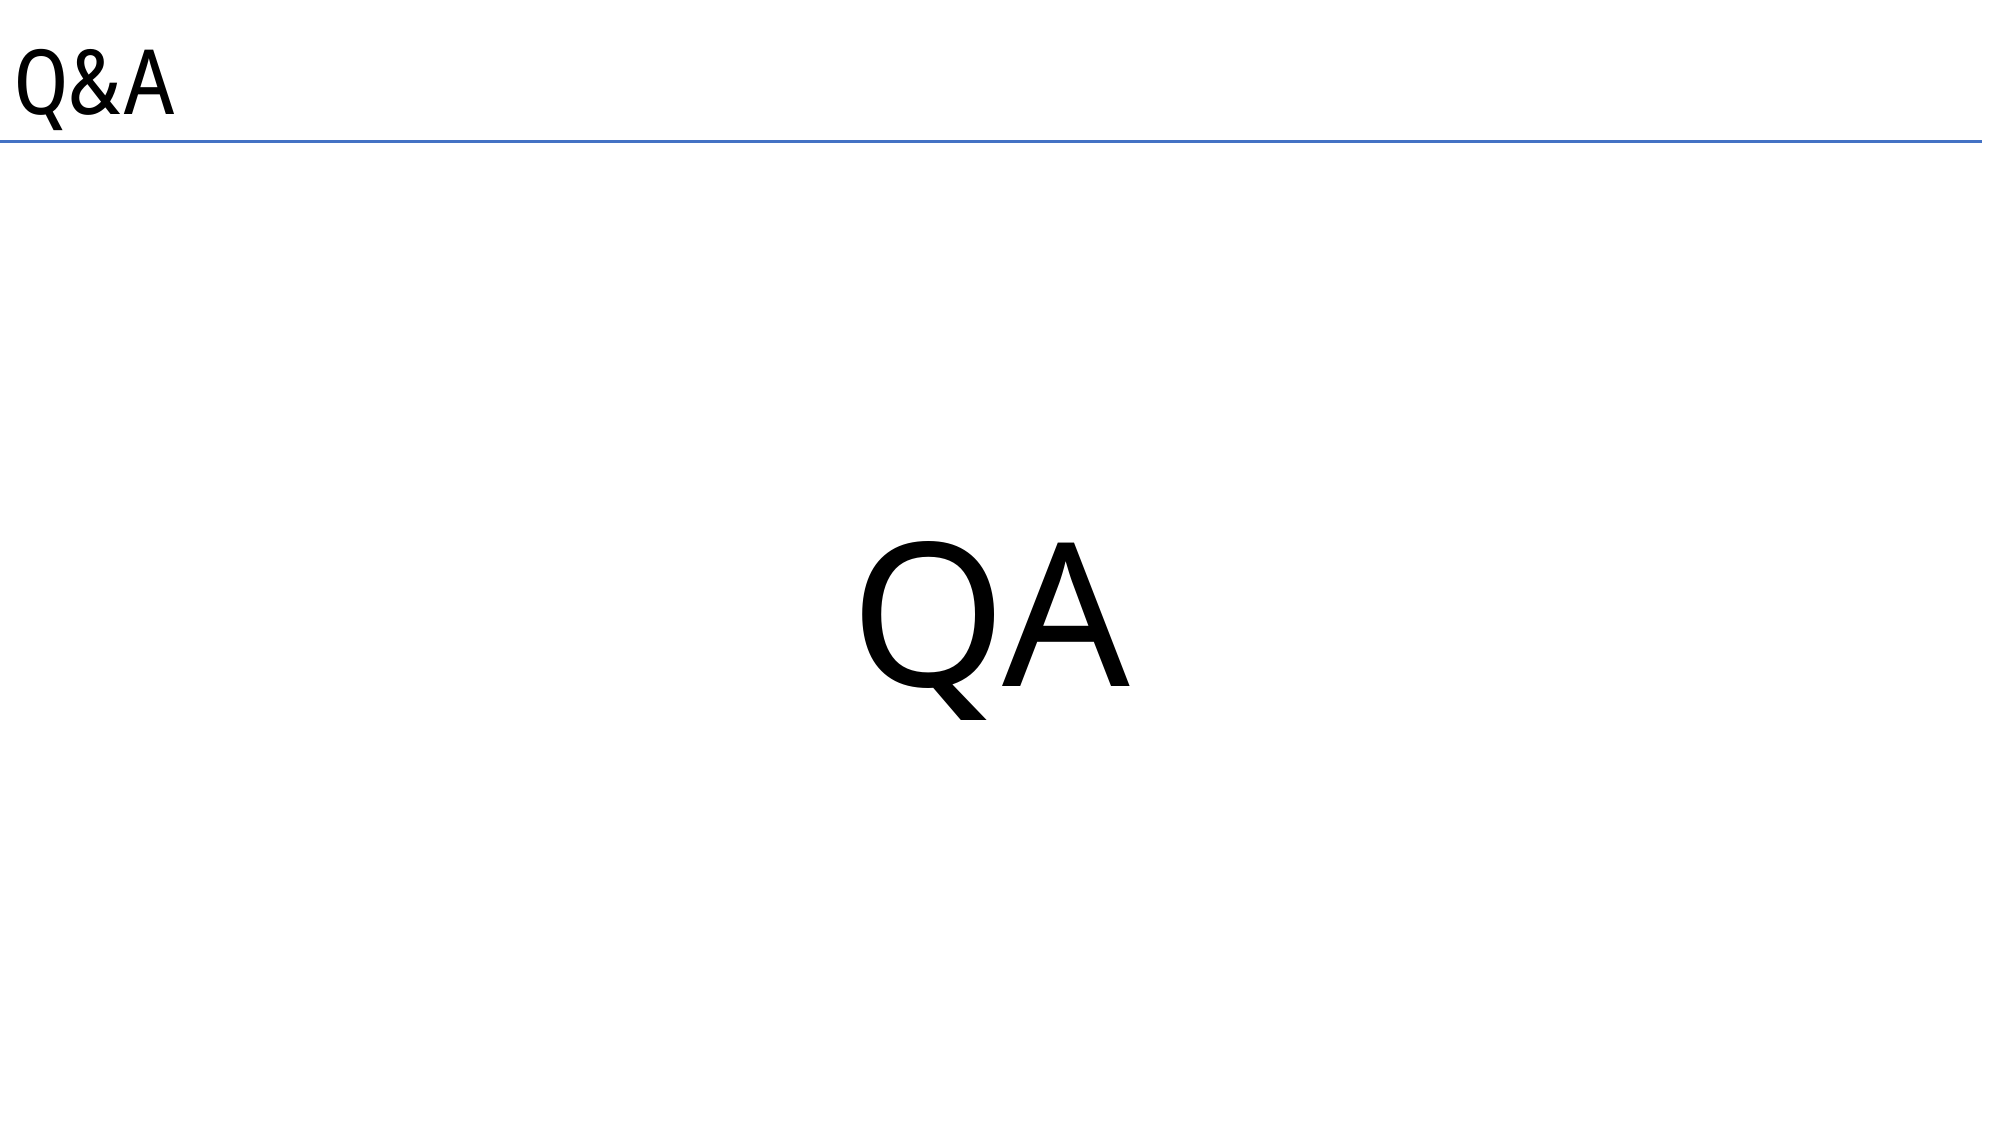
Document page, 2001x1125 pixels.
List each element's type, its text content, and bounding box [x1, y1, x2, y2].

text_box QA [542, 479, 1439, 735]
text_box Q&A [0, 29, 1725, 140]
